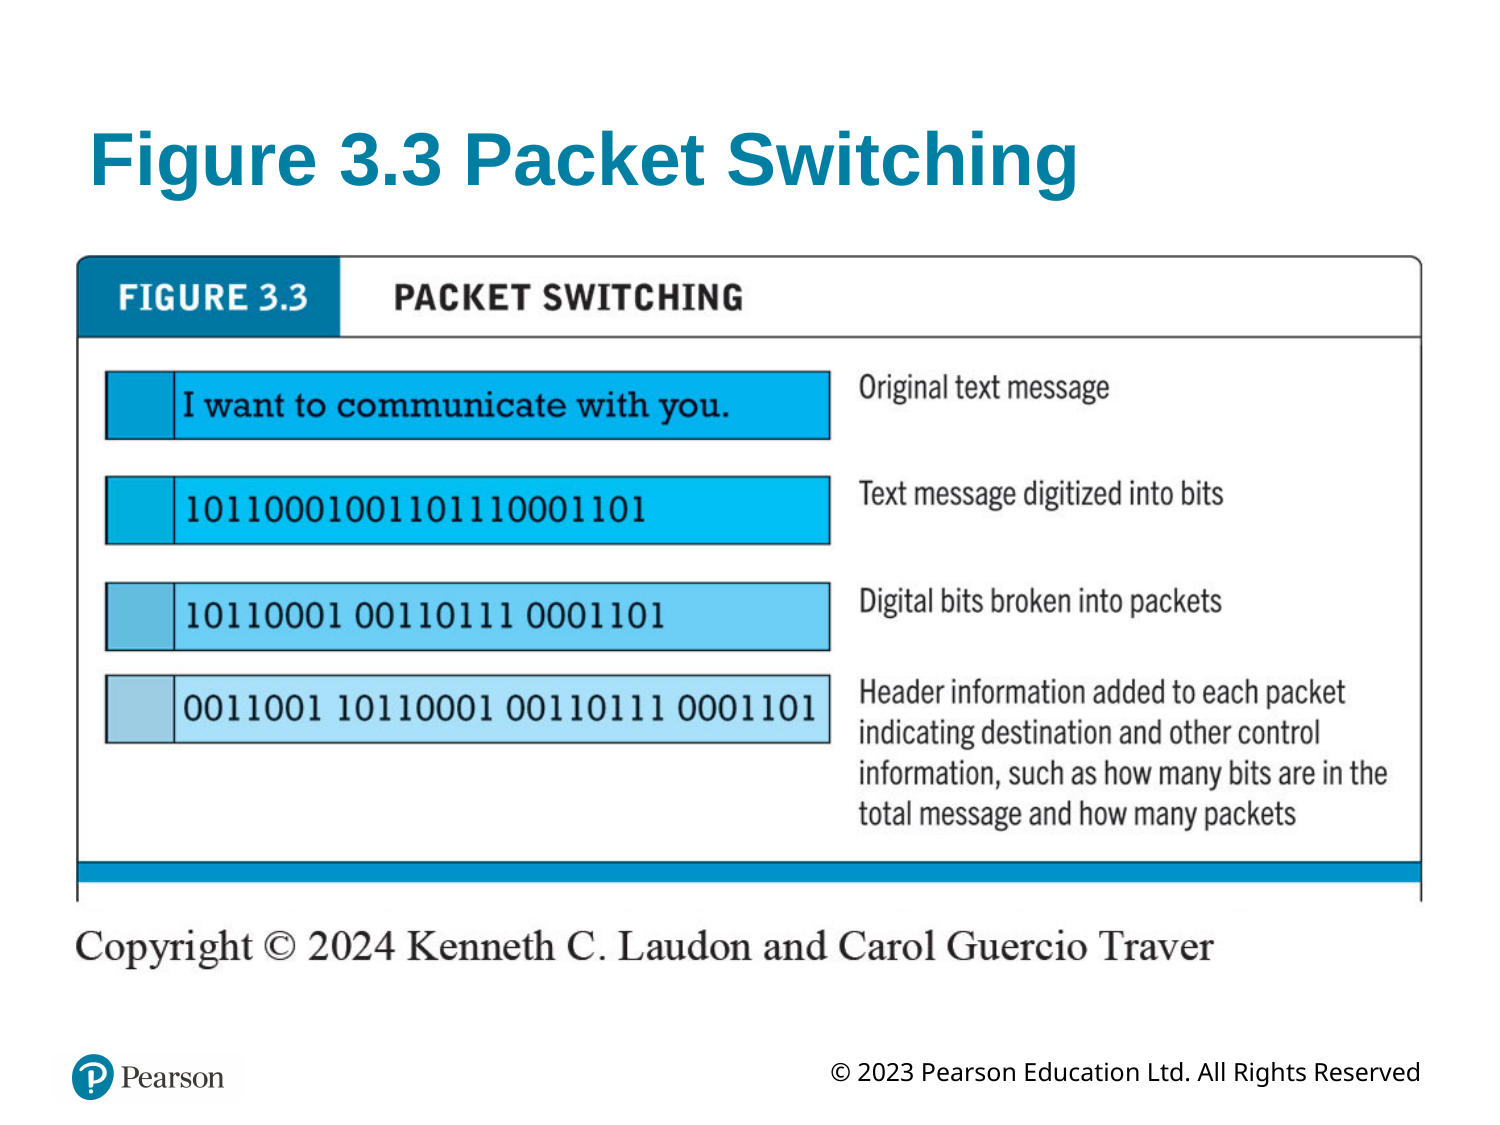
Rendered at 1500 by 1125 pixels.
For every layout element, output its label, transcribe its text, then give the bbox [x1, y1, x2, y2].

title Figure 3.3 Packet Switching [75, 35, 1425, 215]
picture [74, 254, 1425, 976]
picture [51, 1053, 245, 1102]
